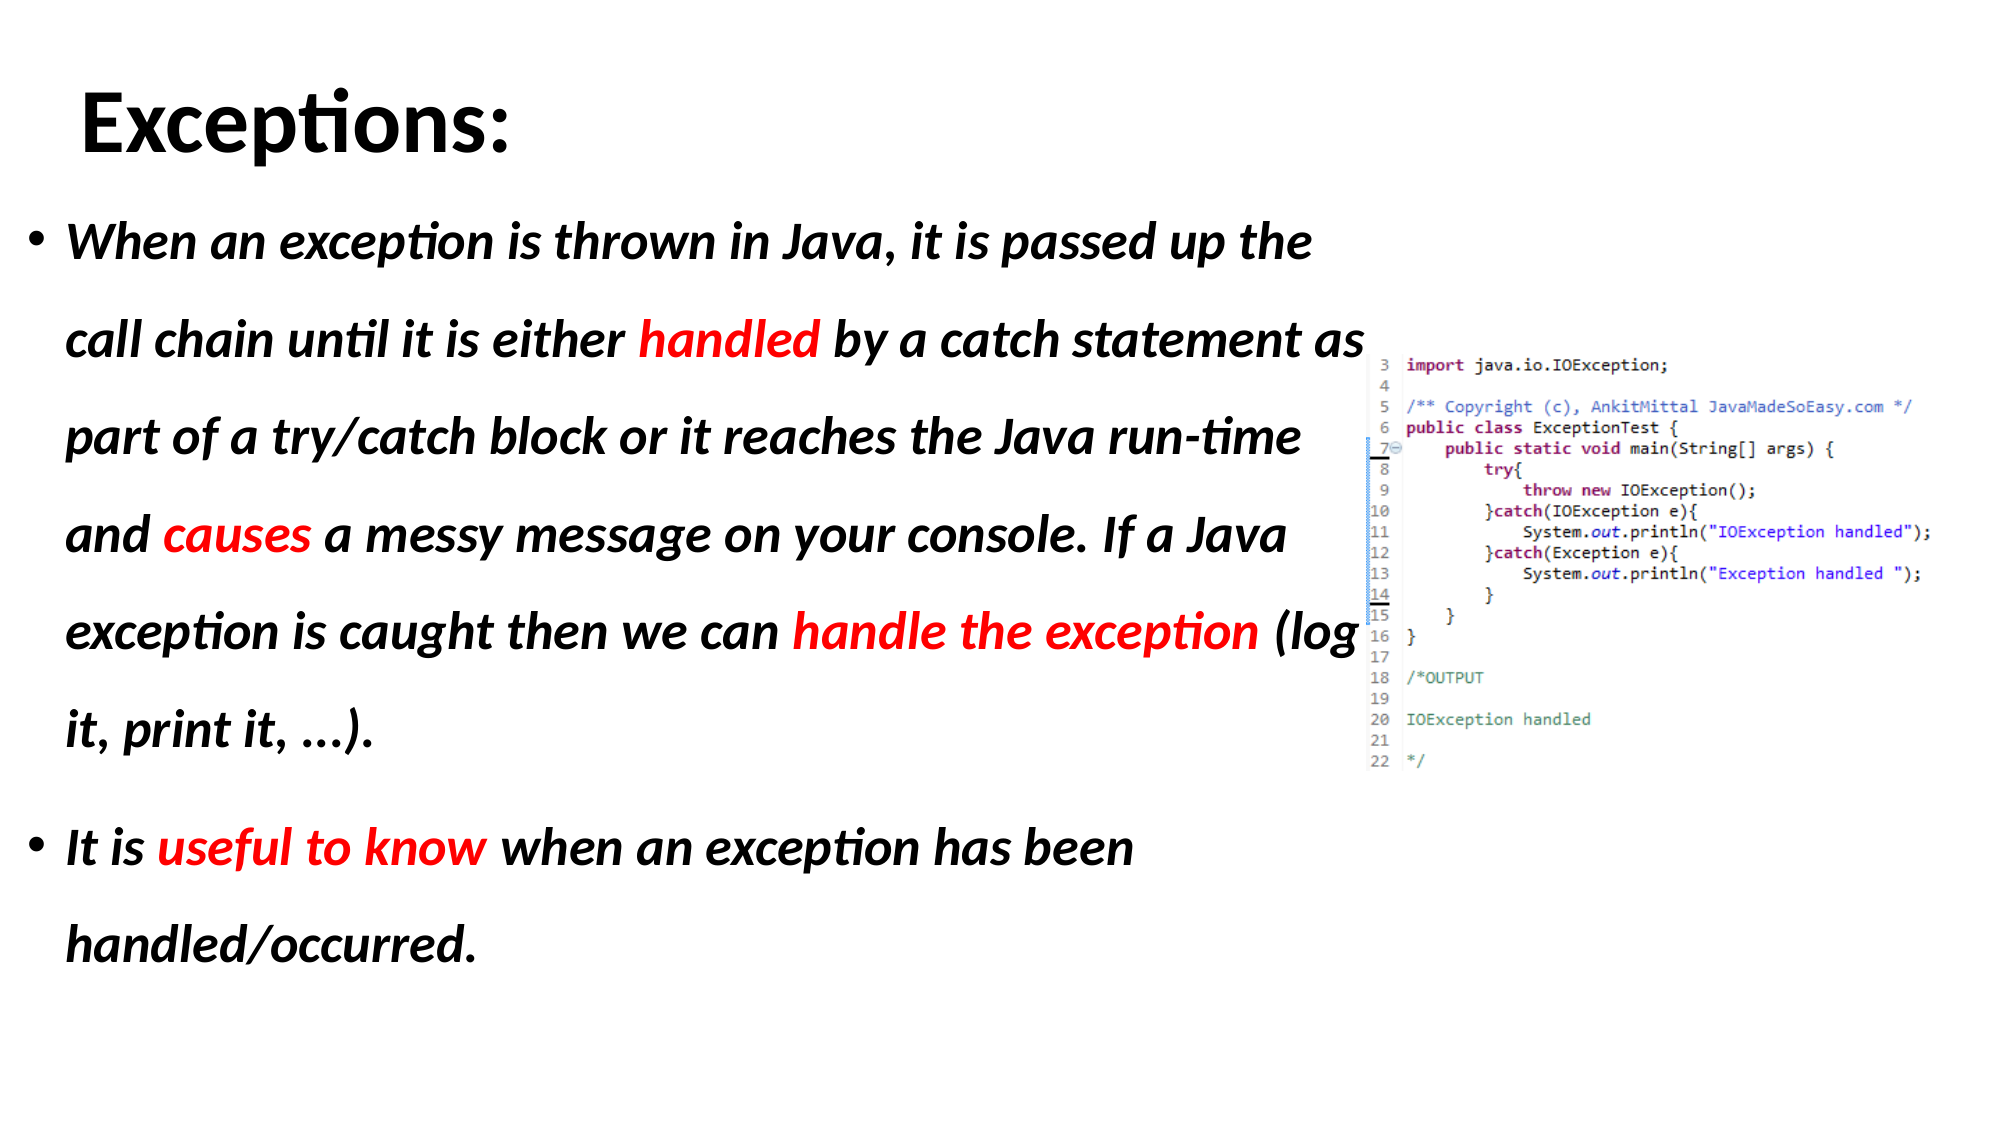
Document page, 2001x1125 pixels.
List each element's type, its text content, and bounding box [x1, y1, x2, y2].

title Exceptions: [65, 14, 1791, 232]
picture [1366, 353, 1942, 771]
list When an exception is thrown in Java, it is passed up the call chain until it is either handled by a catch statement as part of a try/catch block or it reaches the Java run-time and causes a messy message on your console. If a Java exception is caught then we can handle the exception (log it, print it, ...). It is useful to know when an exception has been handled/occurred. [12, 165, 1409, 1095]
